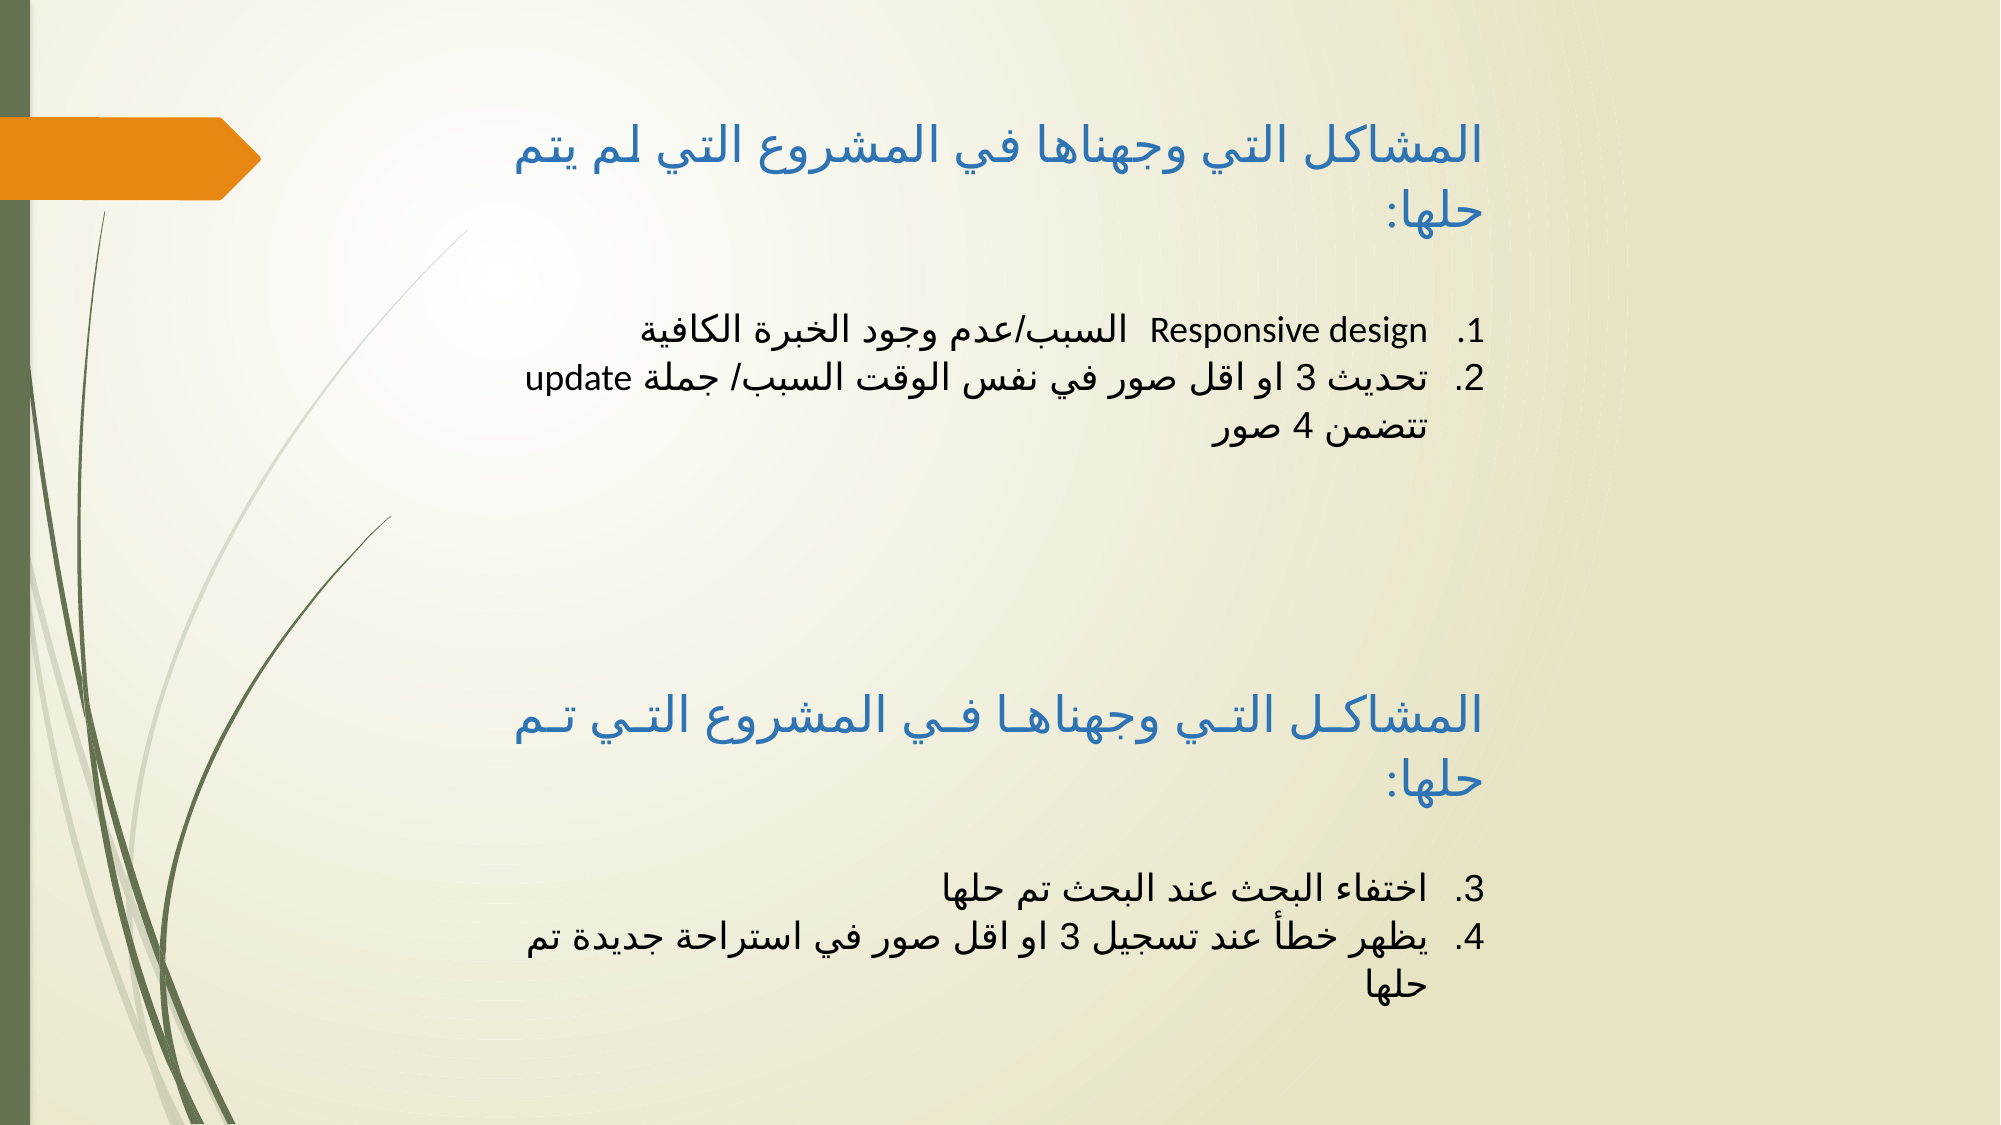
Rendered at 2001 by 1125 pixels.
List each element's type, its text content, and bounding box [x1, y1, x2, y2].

text_box المشاكل التي وجهناها في المشروع التي لم يتم حلها: Responsive design السبب/عدم وجود الخبرة الكافية تحديث 3 او اقل صور في نفس الوقت السبب/ جملة update تتضمن 4 صور المشاكل التي وجهناها في المشروع التي تم حلها: اختفاء البحث عند البحث تم حلها يظهر خطأ عند تسجيل 3 او اقل صور في استراحة جديدة تم حلها [498, 101, 1500, 1125]
